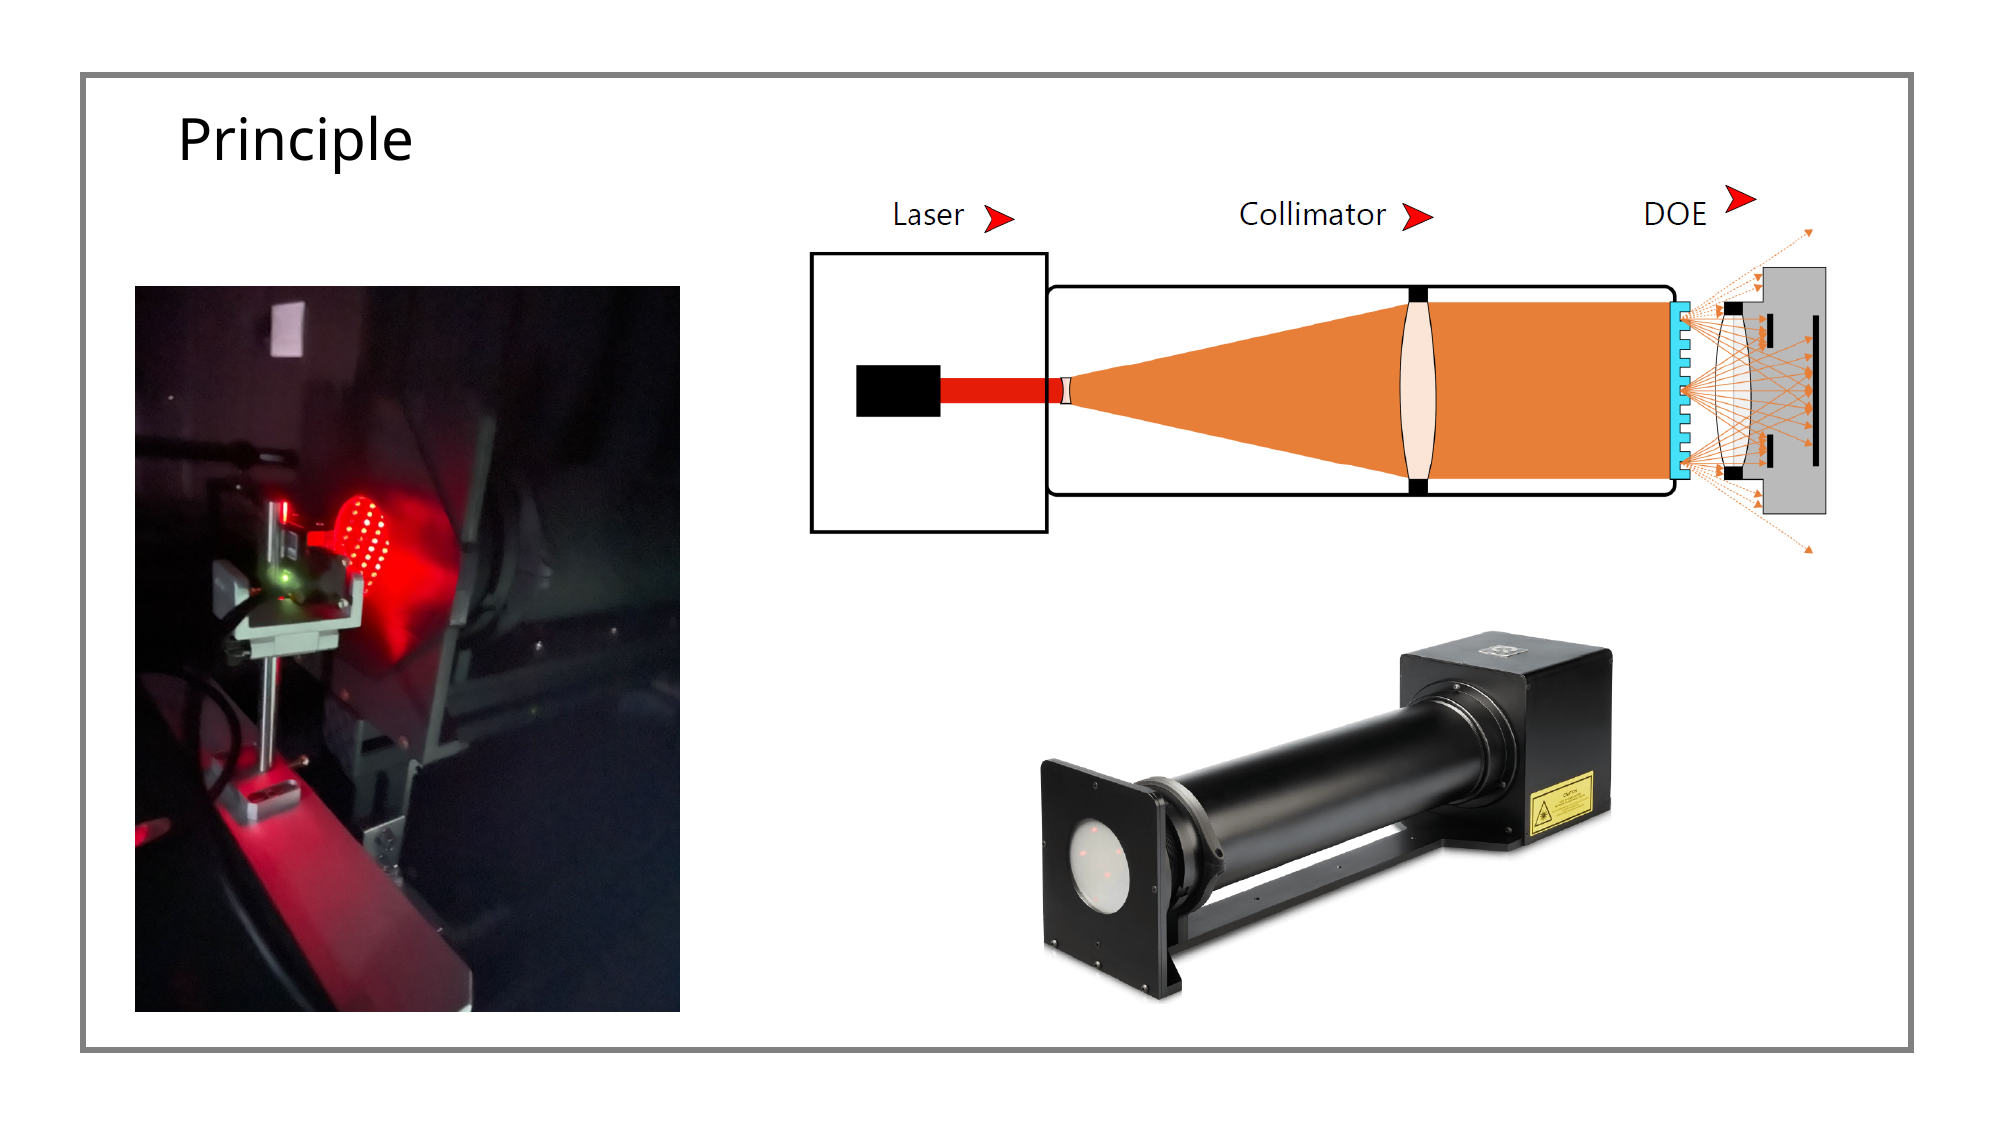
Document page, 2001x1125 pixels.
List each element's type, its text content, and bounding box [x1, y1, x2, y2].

picture [750, 168, 1877, 563]
picture [135, 286, 680, 1012]
text_box [82, 74, 1912, 1051]
text_box Principle [0, 94, 639, 180]
picture [999, 609, 1647, 1004]
